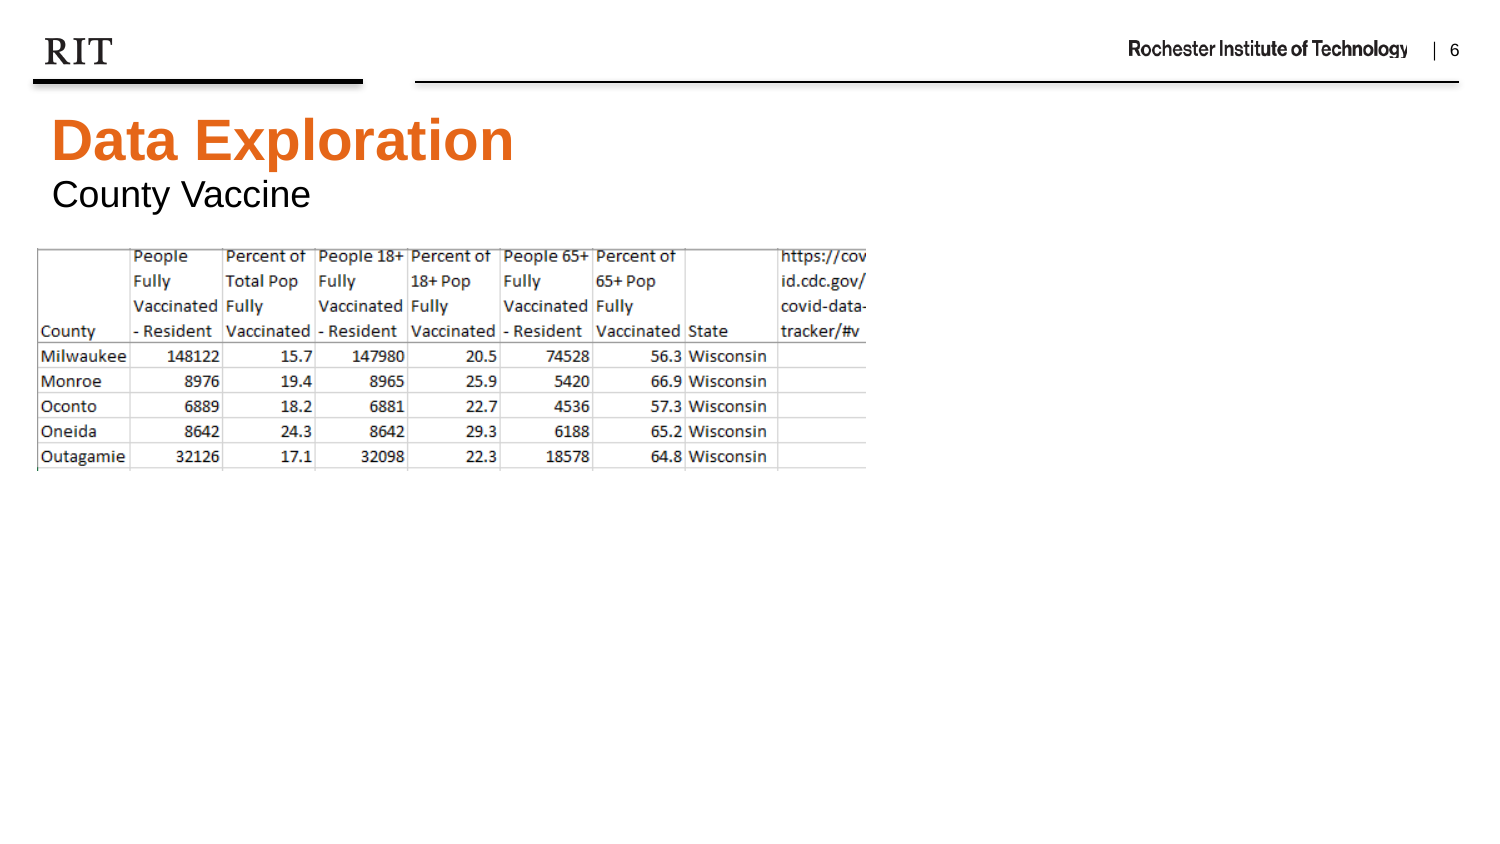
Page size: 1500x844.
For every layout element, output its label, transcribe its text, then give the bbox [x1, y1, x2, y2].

text_box County Vaccine [37, 162, 1332, 223]
list Data Exploration [37, 94, 1463, 181]
picture [36, 247, 867, 471]
